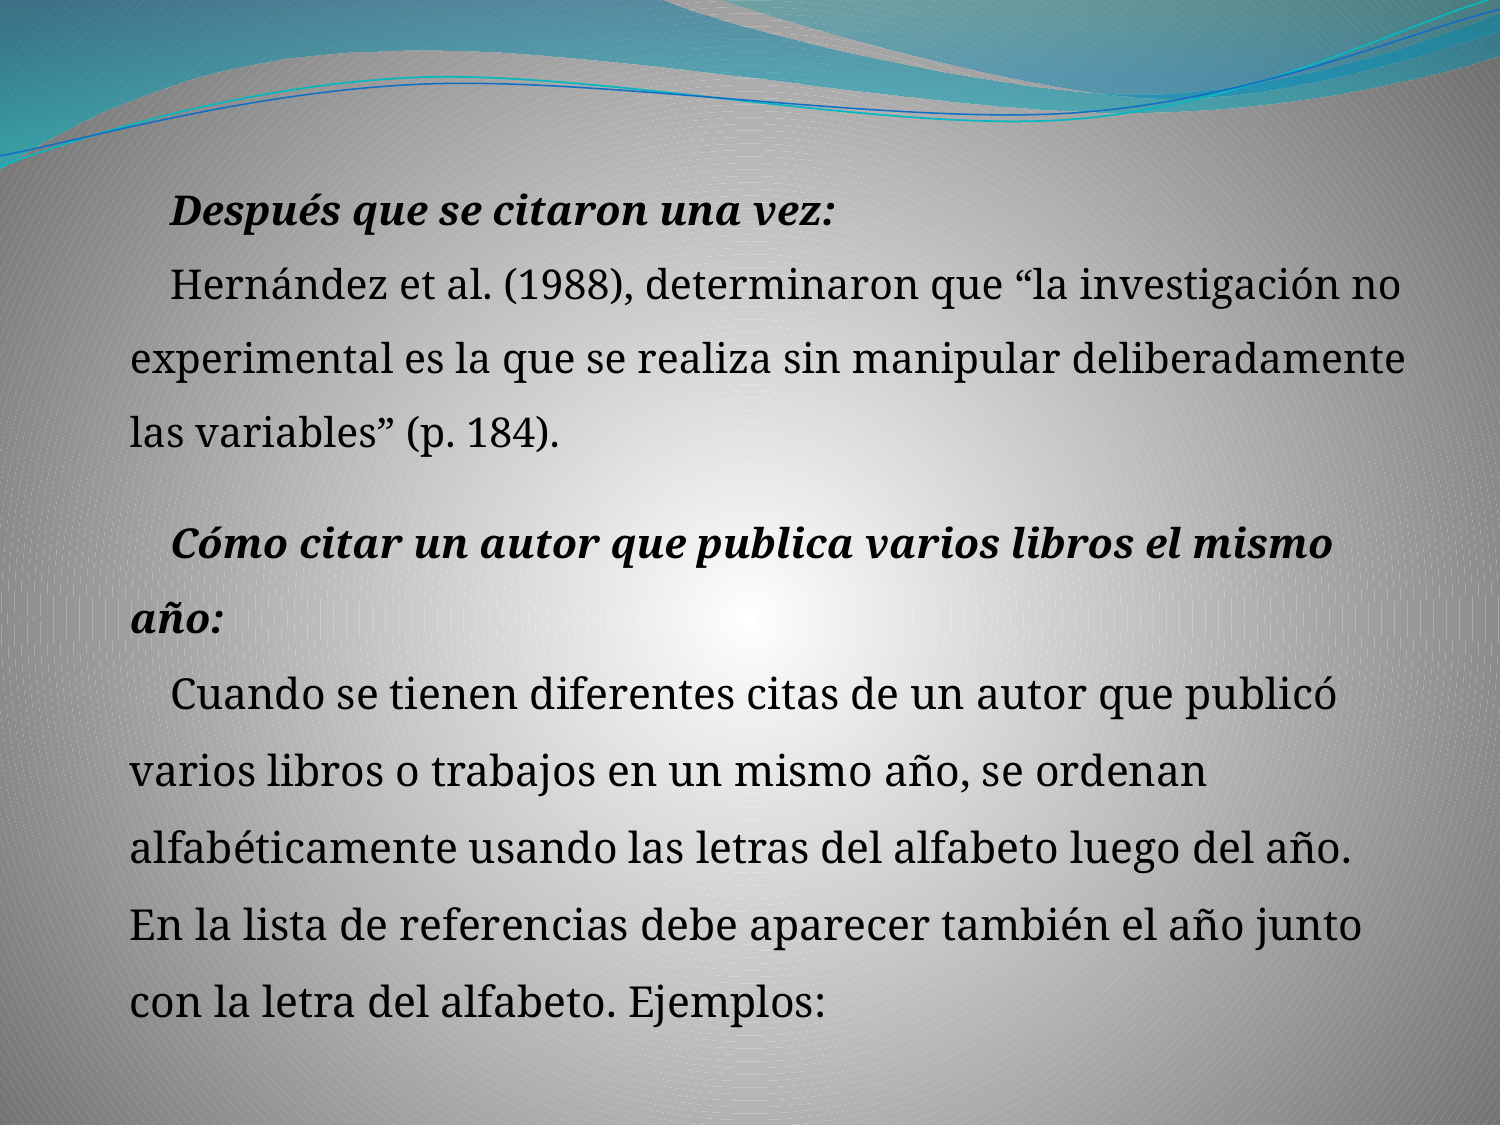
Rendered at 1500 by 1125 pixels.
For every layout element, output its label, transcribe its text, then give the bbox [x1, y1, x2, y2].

list Después que se citaron una vez: Hernández et al. (1988), determinaron que “la investigación no experimental es la que se realiza sin manipular deliberadamente las variables” (p. 184). Cómo citar un autor que publica varios libros el mismo año: Cuando se tienen diferentes citas de un autor que publicó varios libros o trabajos en un mismo año, se ordenan alfabéticamente usando las letras del alfabeto luego del año. En la lista de referencias debe aparecer también el año junto con la letra del alfabeto. Ejemplos: [75, 152, 1425, 1038]
